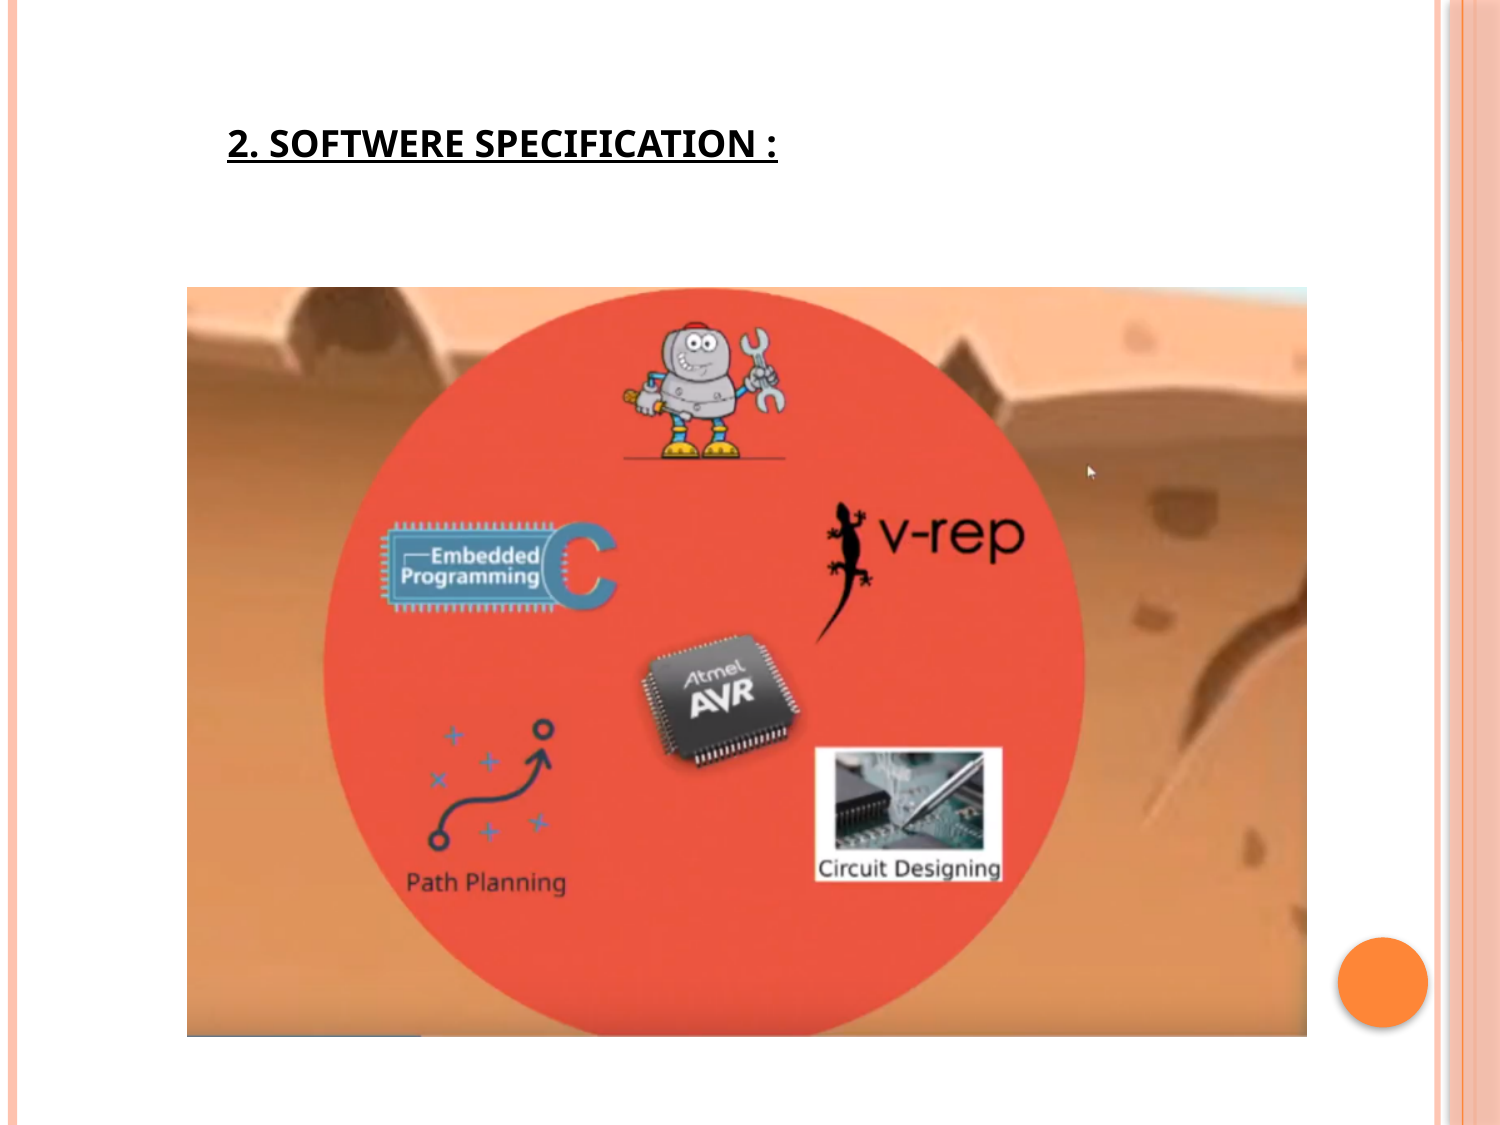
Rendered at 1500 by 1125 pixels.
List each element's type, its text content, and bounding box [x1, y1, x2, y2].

text_box 2. SOFTWERE SPECIFICATION : [212, 112, 793, 173]
picture [186, 286, 1307, 1037]
